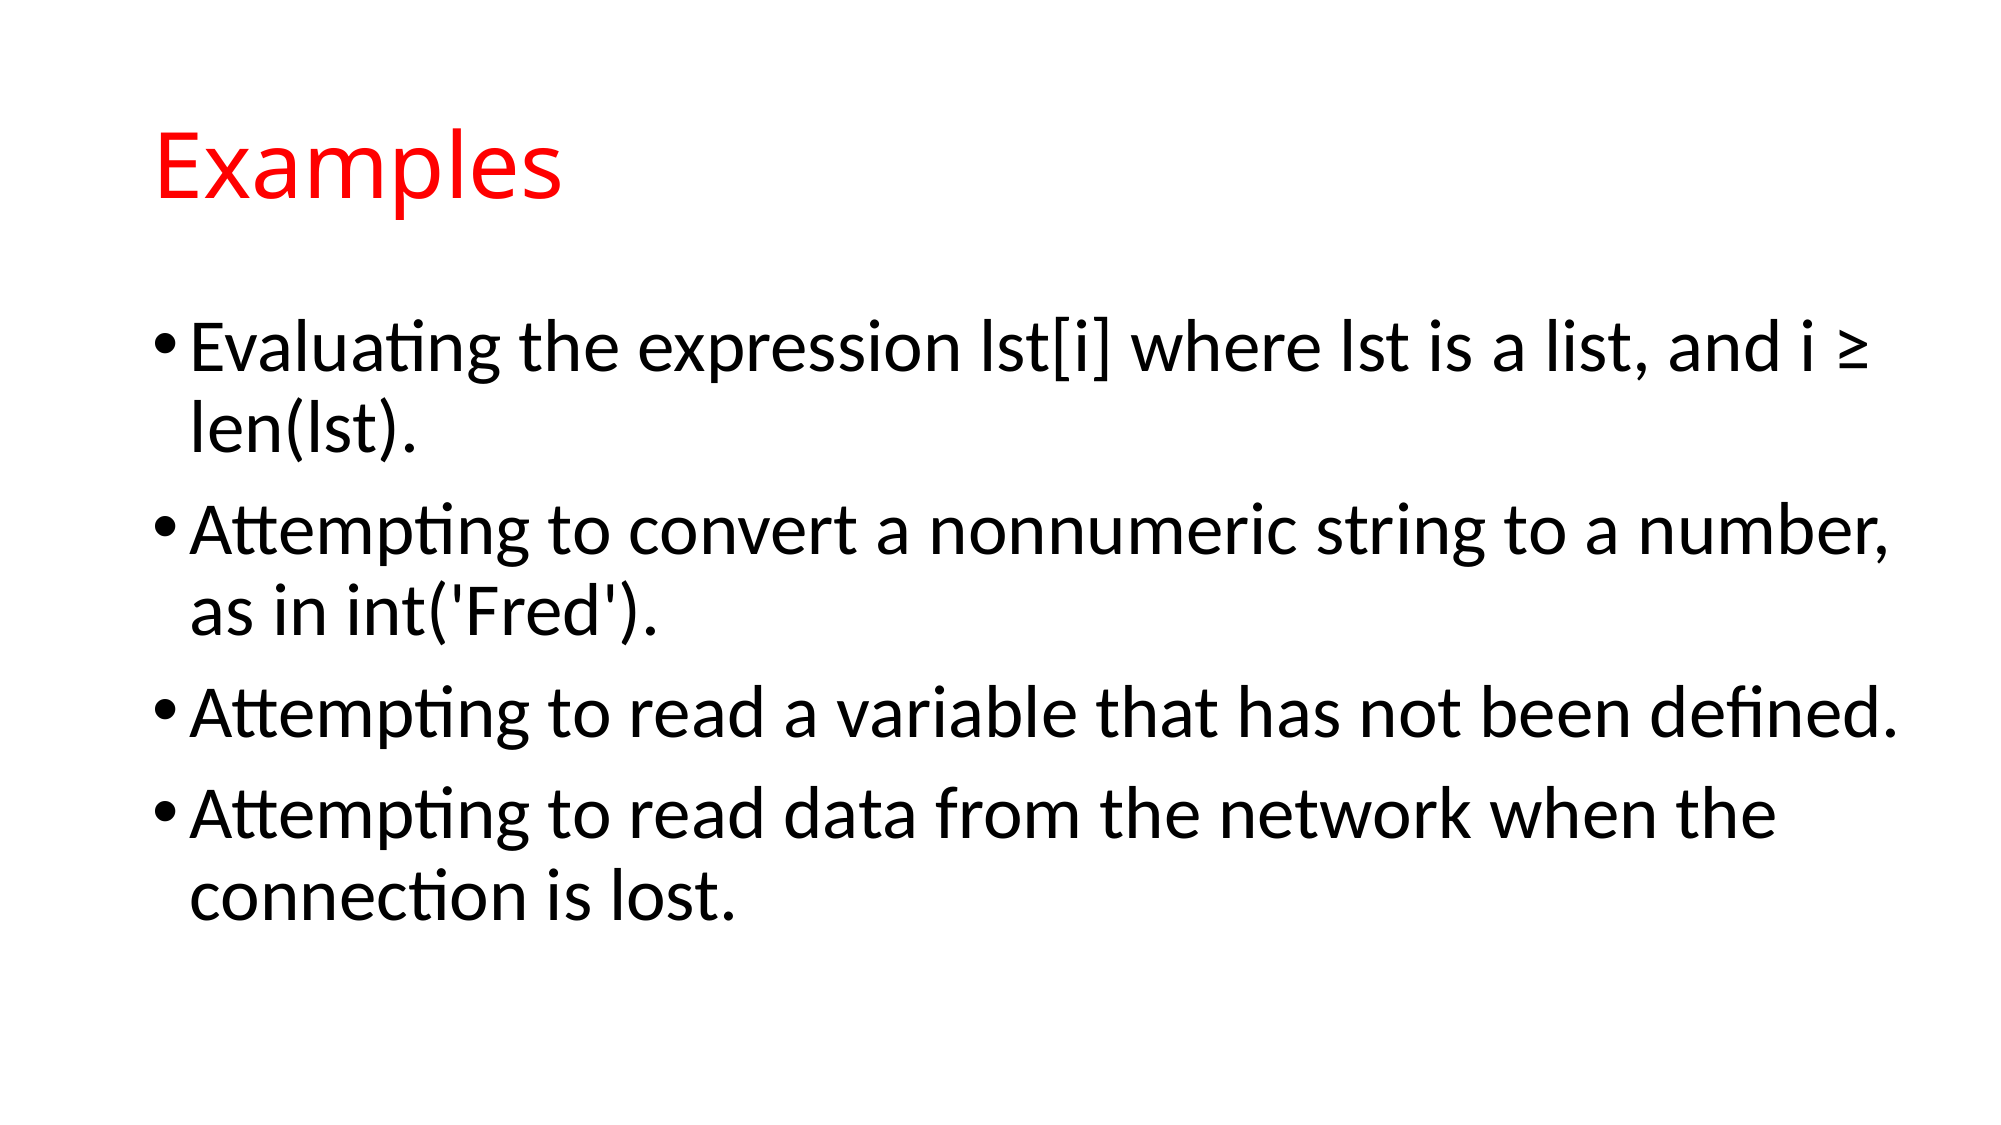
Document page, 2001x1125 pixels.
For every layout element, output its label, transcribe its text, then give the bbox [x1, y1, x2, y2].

list Evaluating the expression lst[i] where lst is a list, and i ≥ len(lst). Attempting to convert a nonnumeric string to a number, as in int('Fred'). Attempting to read a variable that has not been defined. Attempting to read data from the network when the connection is lost. [137, 299, 1919, 1014]
title Examples [137, 59, 1863, 278]
